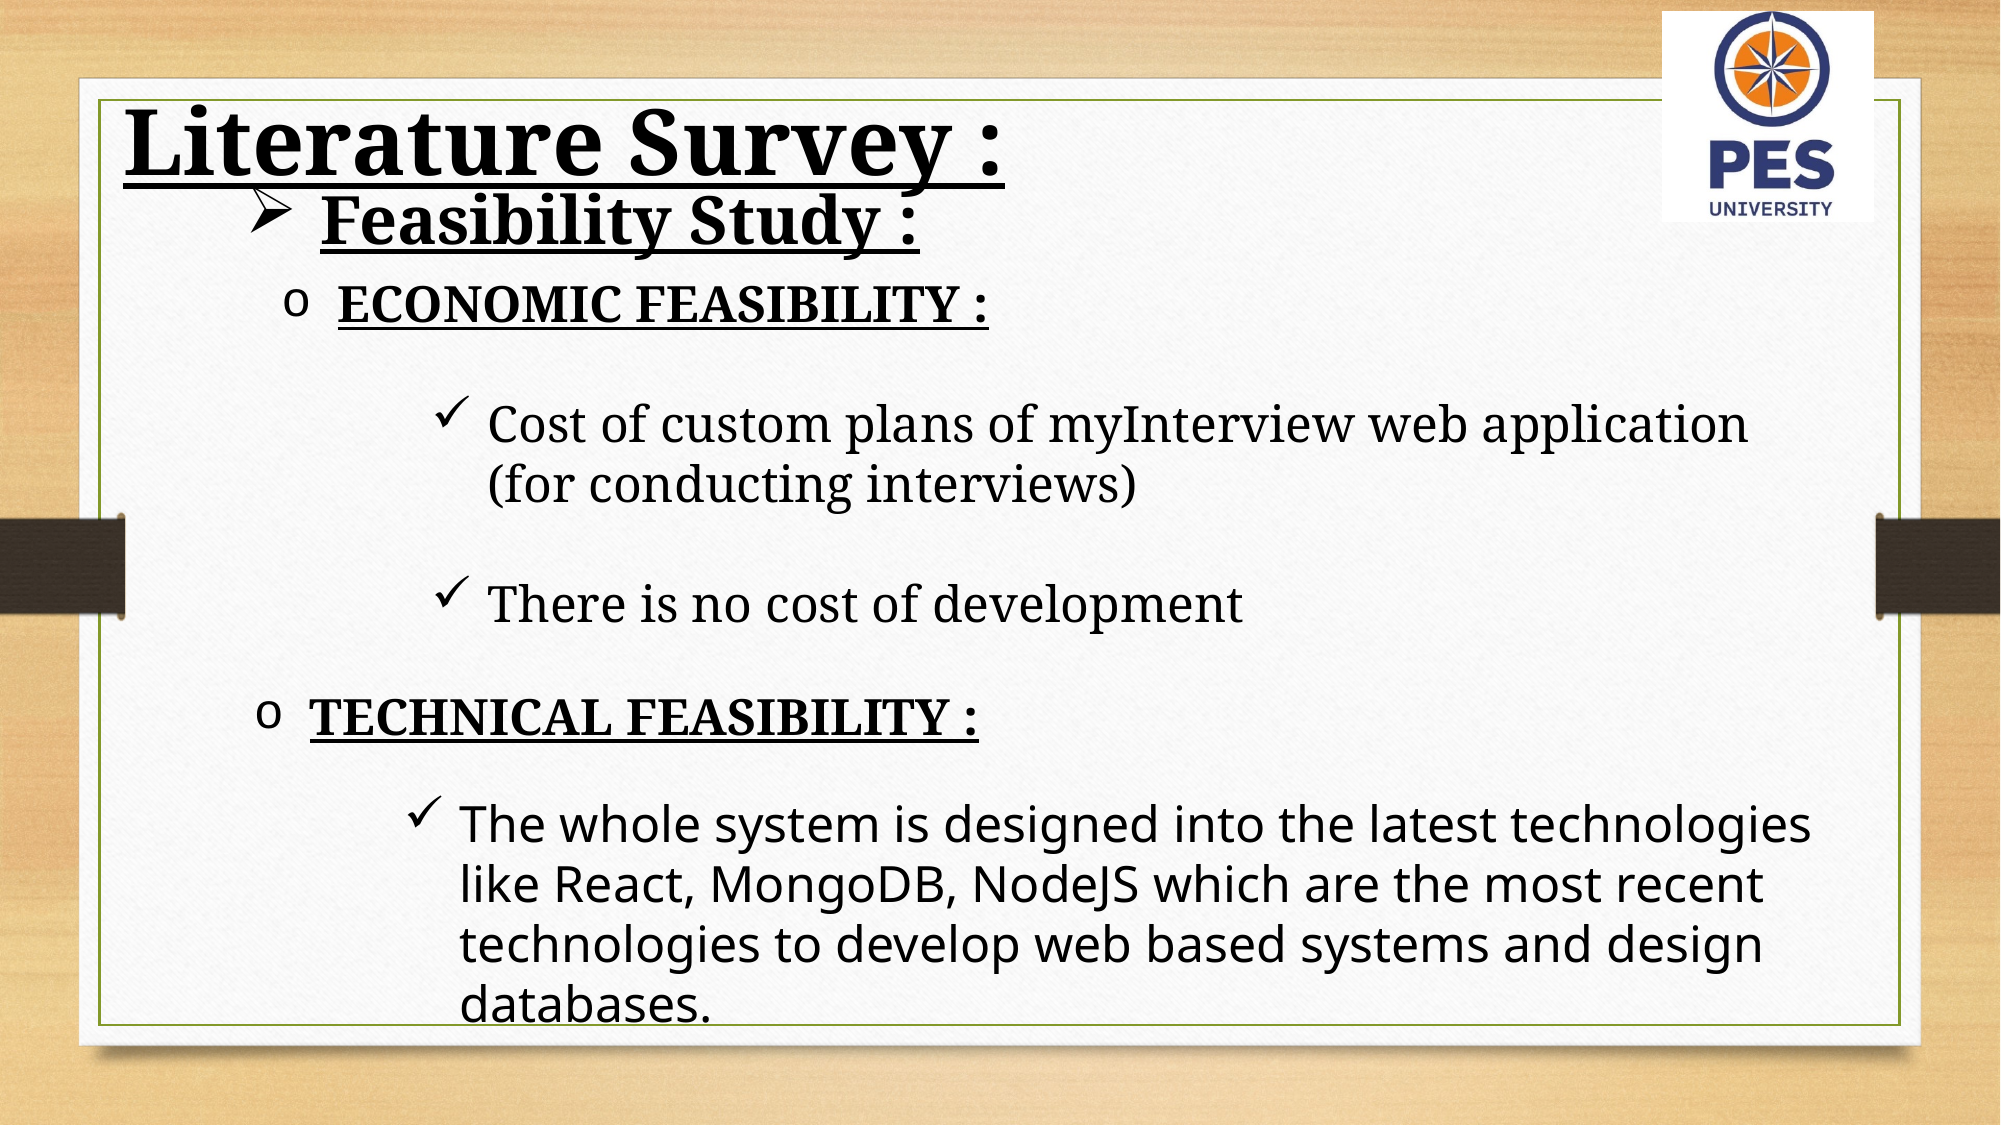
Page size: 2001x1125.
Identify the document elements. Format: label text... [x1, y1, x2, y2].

text_box TECHNICAL FEASIBILITY : The whole system is designed into the latest technologies like React, MongoDB, NodeJS which are the most recent technologies to develop web based systems and design databases. [239, 677, 1914, 1101]
text_box Literature Survey : [108, 76, 1103, 327]
text_box Feasibility Study : [155, 170, 1056, 265]
text_box ECONOMIC FEASIBILITY : Cost of custom plans of myInterview web application (for conducting interviews) There is no cost of development [266, 265, 1845, 677]
picture [0, 0, 2001, 1125]
